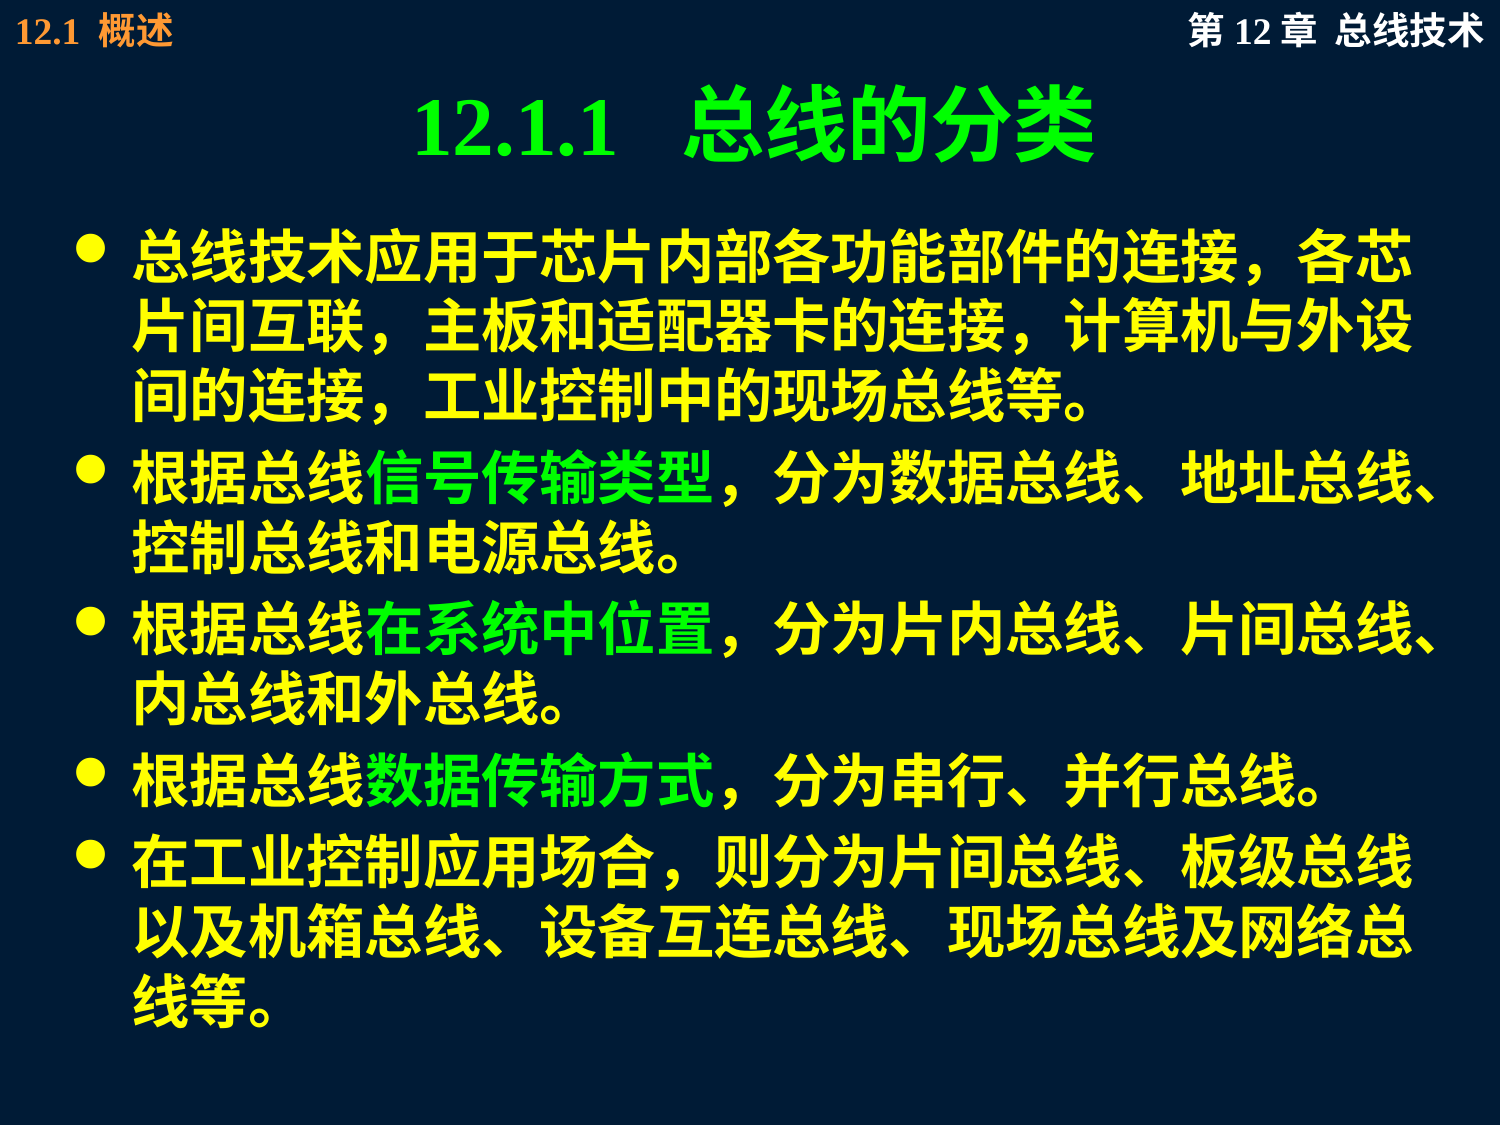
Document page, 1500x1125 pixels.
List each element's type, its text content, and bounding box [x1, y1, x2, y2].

title 12.1.1 总线的分类 [79, 66, 1430, 178]
list 总线技术应用于芯片内部各功能部件的连接，各芯片间互联，主板和适配器卡的连接，计算机与外设间的连接，工业控制中的现场总线等。 根据总线信号传输类型，分为数据总线、地址总线、控制总线和电源总线。 根据总线在系统中位置，分为片内总线、片间总线、内总线和外总线。 根据总线数据传输方式，分为串行、并行总线。 在工业控制应用场合，则分为片间总线、板级总线以及机箱总线、设备互连总线、现场总线及网络总线等。 [57, 212, 1431, 1080]
